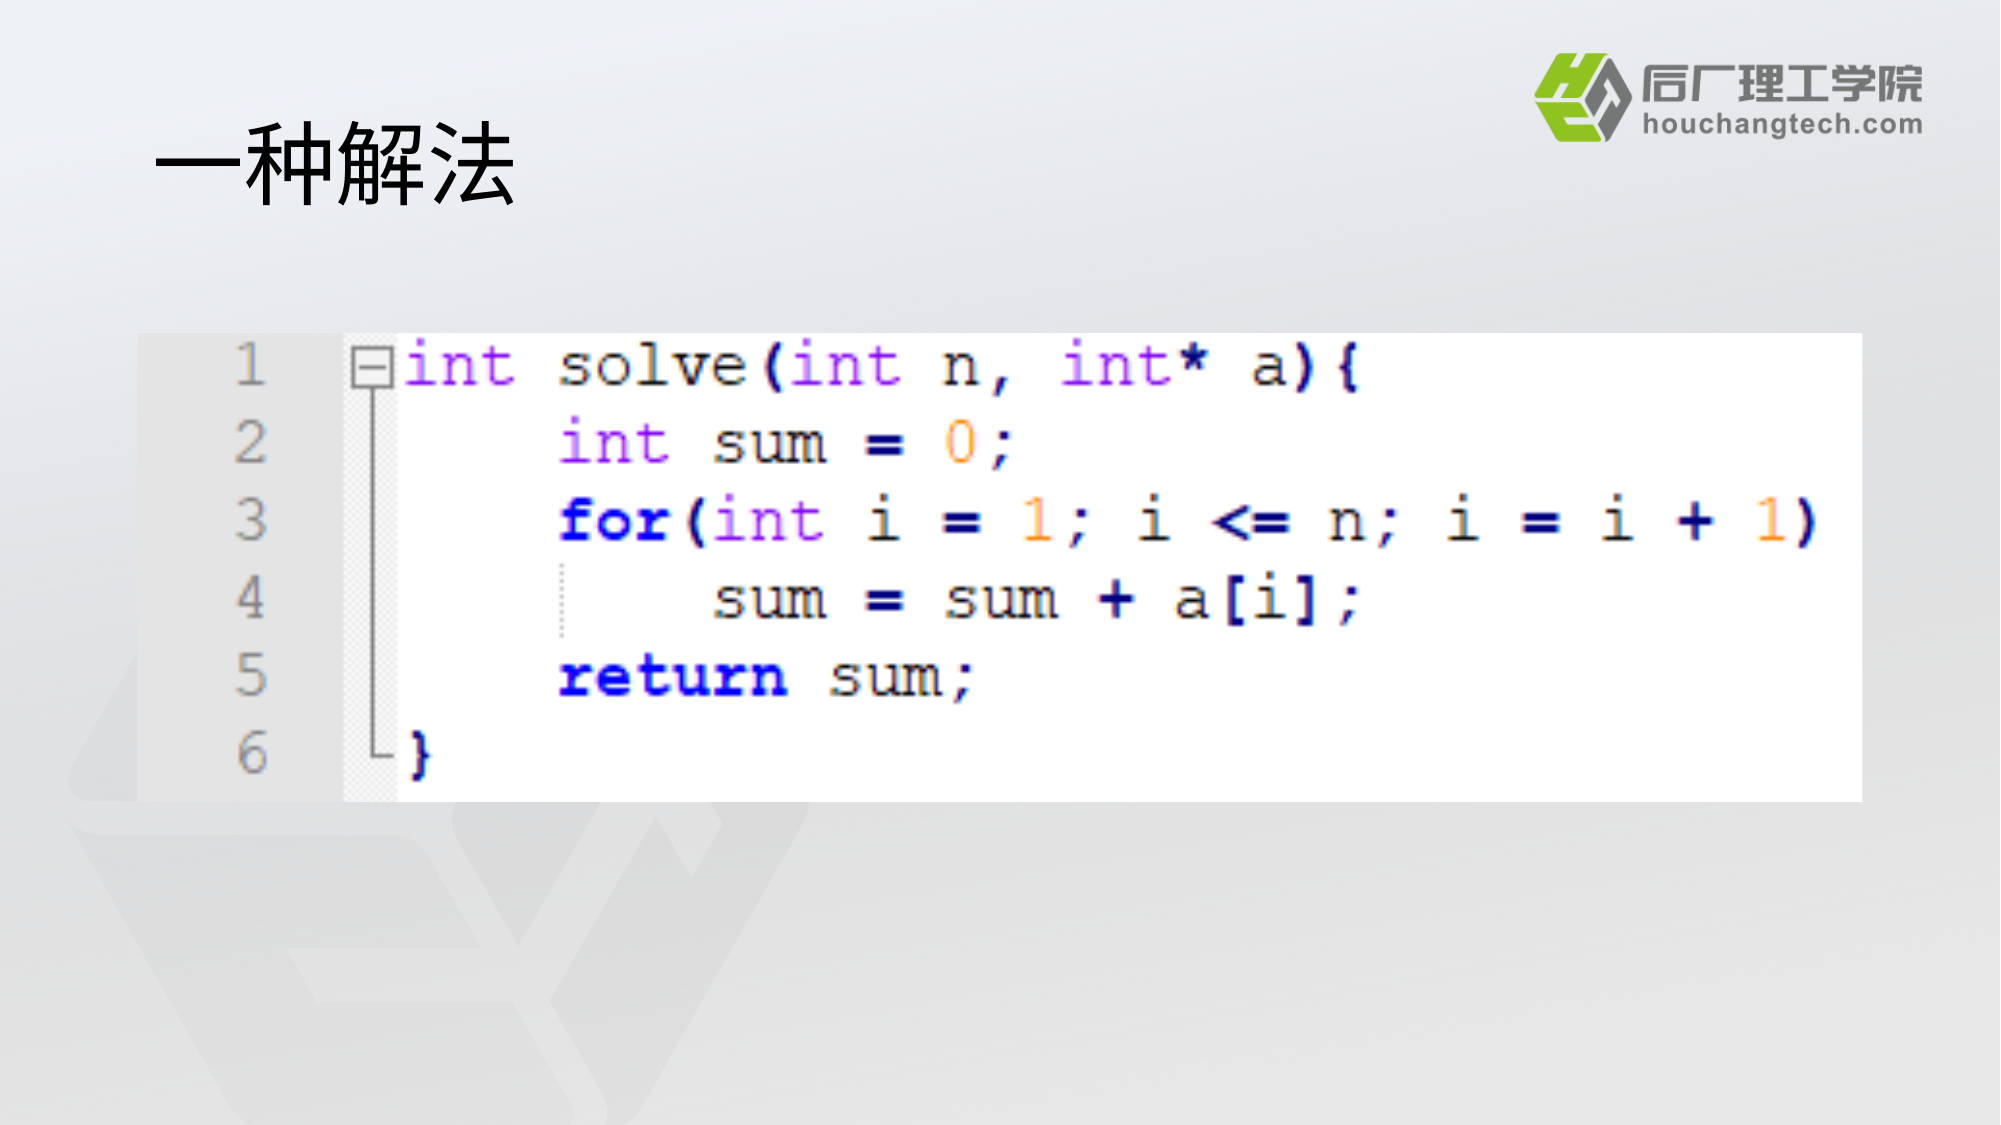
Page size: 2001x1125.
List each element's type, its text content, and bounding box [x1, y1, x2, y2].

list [137, 333, 1863, 802]
picture [0, 0, 2000, 1125]
title 一种解法 [137, 59, 1863, 278]
